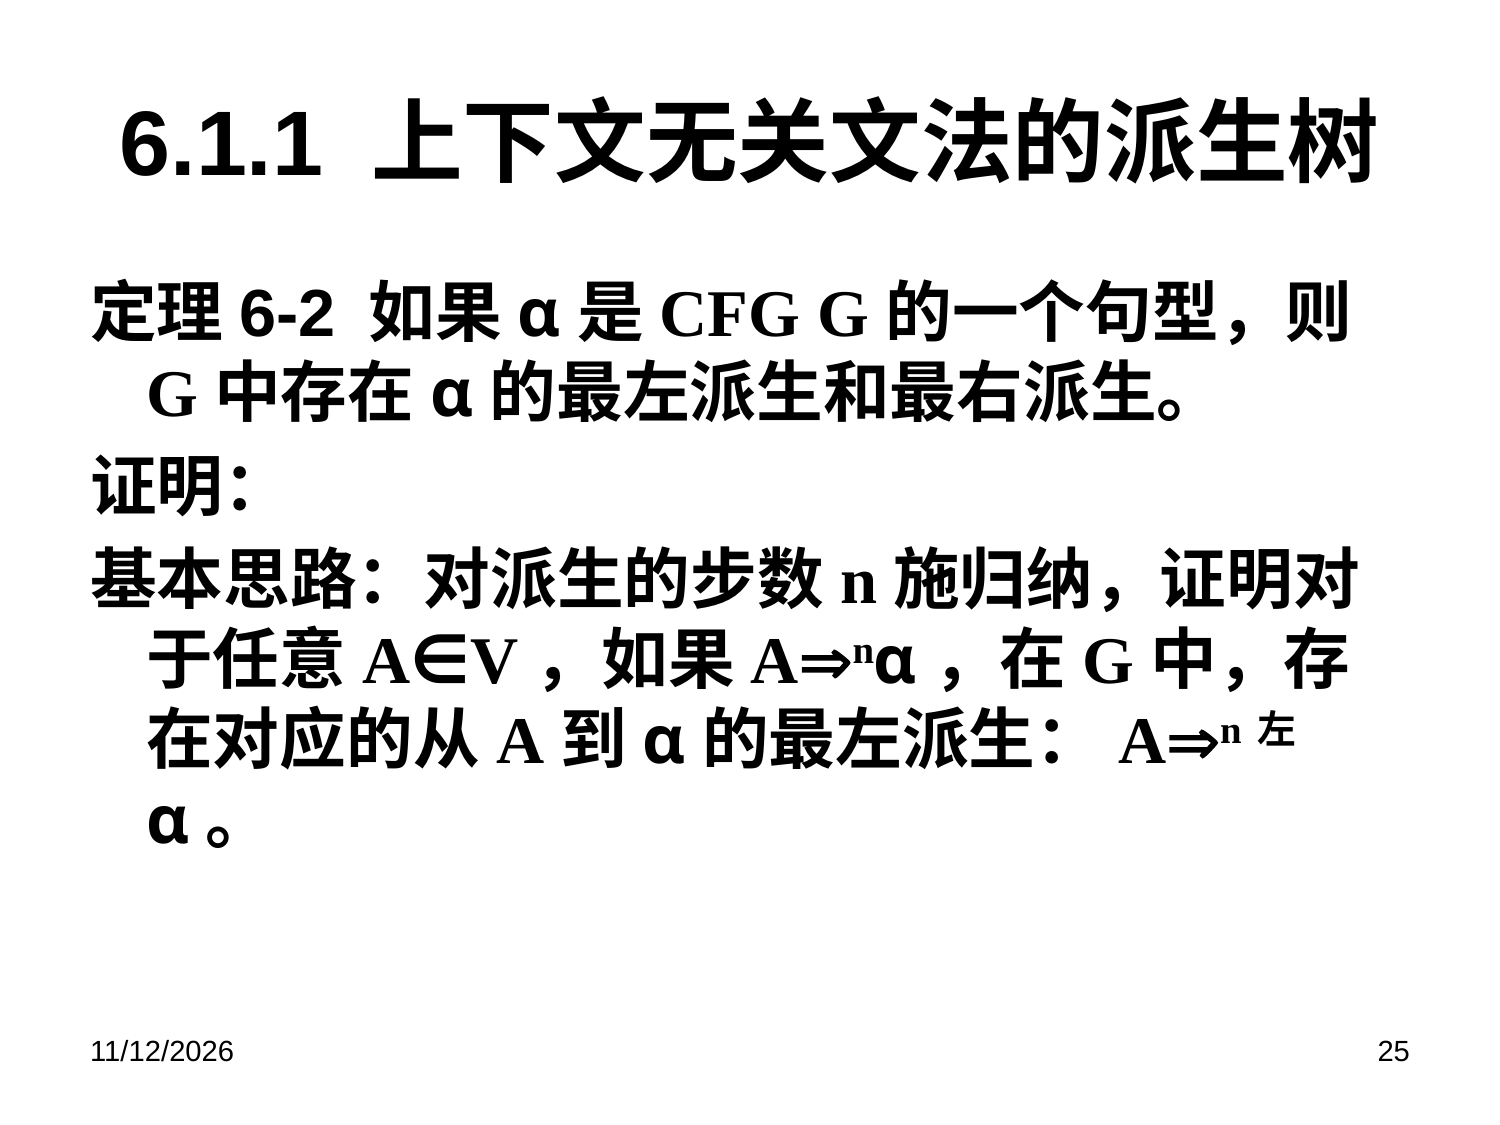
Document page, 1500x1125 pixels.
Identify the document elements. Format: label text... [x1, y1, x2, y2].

title 6.1.1 上下文无关文法的派生树 [75, 45, 1425, 233]
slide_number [75, 1024, 425, 1103]
list 定理6-2 如果α是CFG G的一个句型，则G中存在α的最左派生和最右派生。 证明： 基本思路：对派生的步数n施归纳，证明对于任意A∈V，如果Anα，在G中，存在对应的从A到α的最左派生：An左α。 [75, 262, 1425, 1005]
slide_number 25 [1074, 1024, 1425, 1103]
